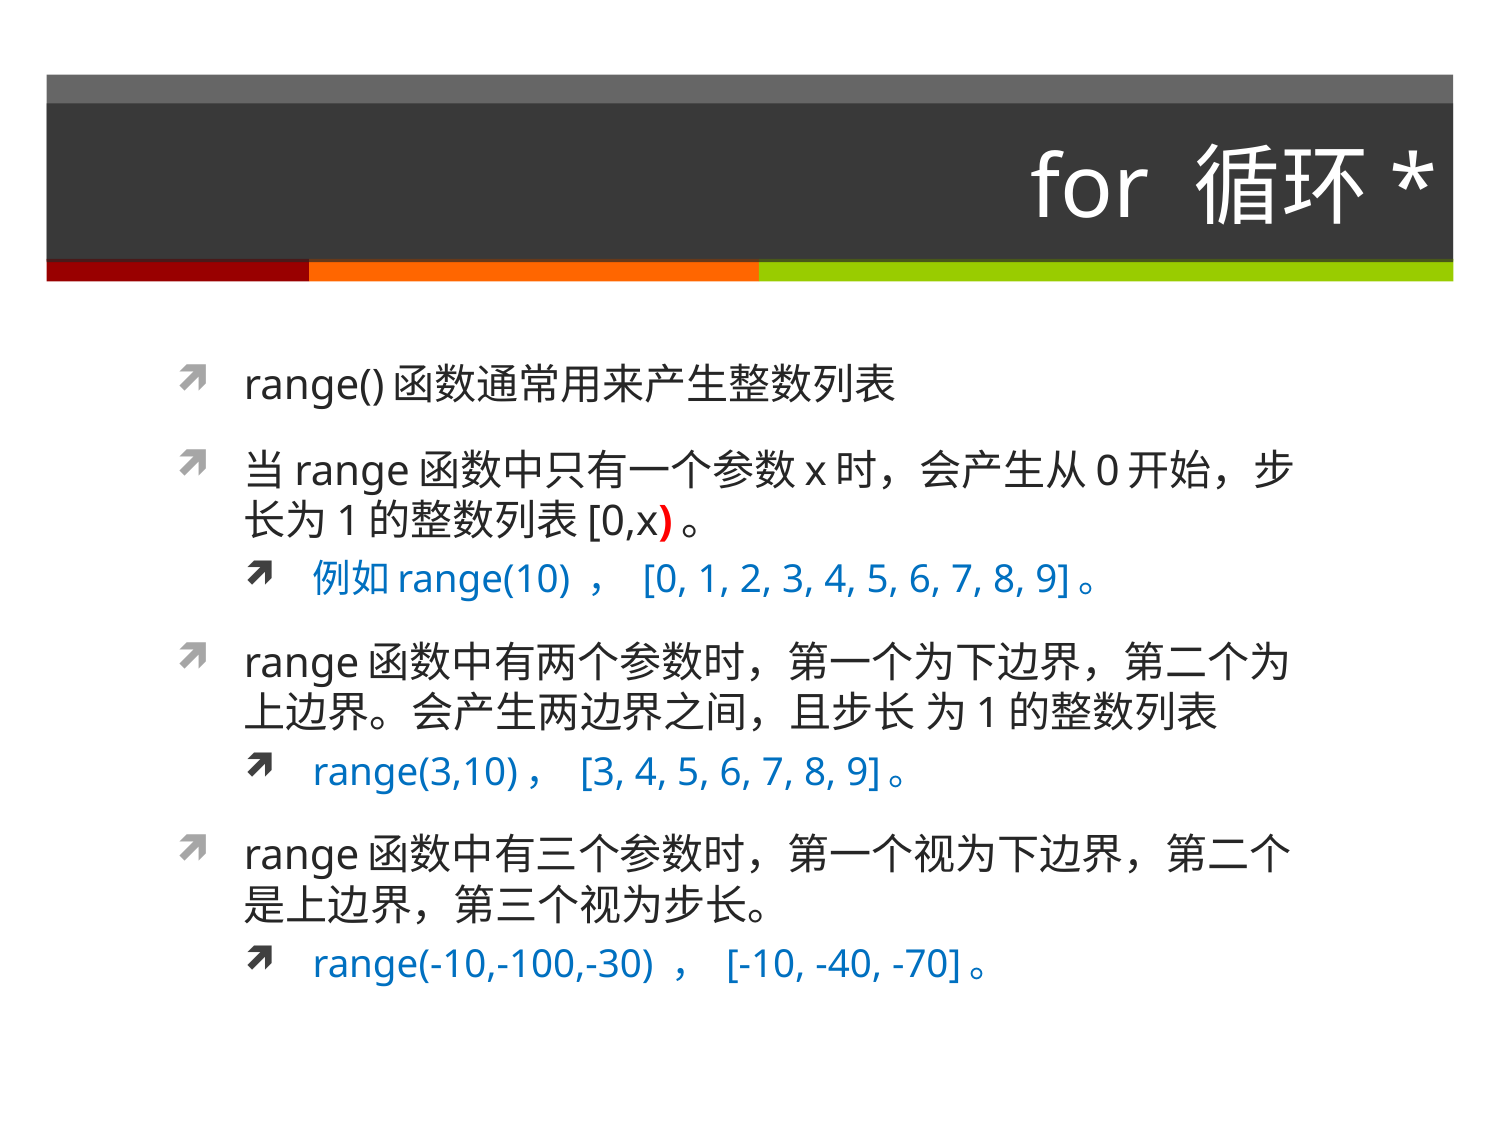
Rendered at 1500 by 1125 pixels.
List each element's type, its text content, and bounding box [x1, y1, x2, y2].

title for 循环* [46, 103, 1454, 263]
list range()函数通常用来产生整数列表 当range函数中只有一个参数x时，会产生从0开始，步长为1的整数列表[0,x)。 例如range(10) ， [0, 1, 2, 3, 4, 5, 6, 7, 8, 9]。 range函数中有两个参数时，第一个为下边界，第二个为上边界。会产生两边界之间，且步长 为1的整数列表 range(3,10)， [3, 4, 5, 6, 7, 8, 9]。 range函数中有三个参数时，第一个视为下边界，第二个是上边界，第三个视为步长。 range(-10,-100,-30) ， [-10, -40, -70]。 [161, 350, 1323, 1005]
